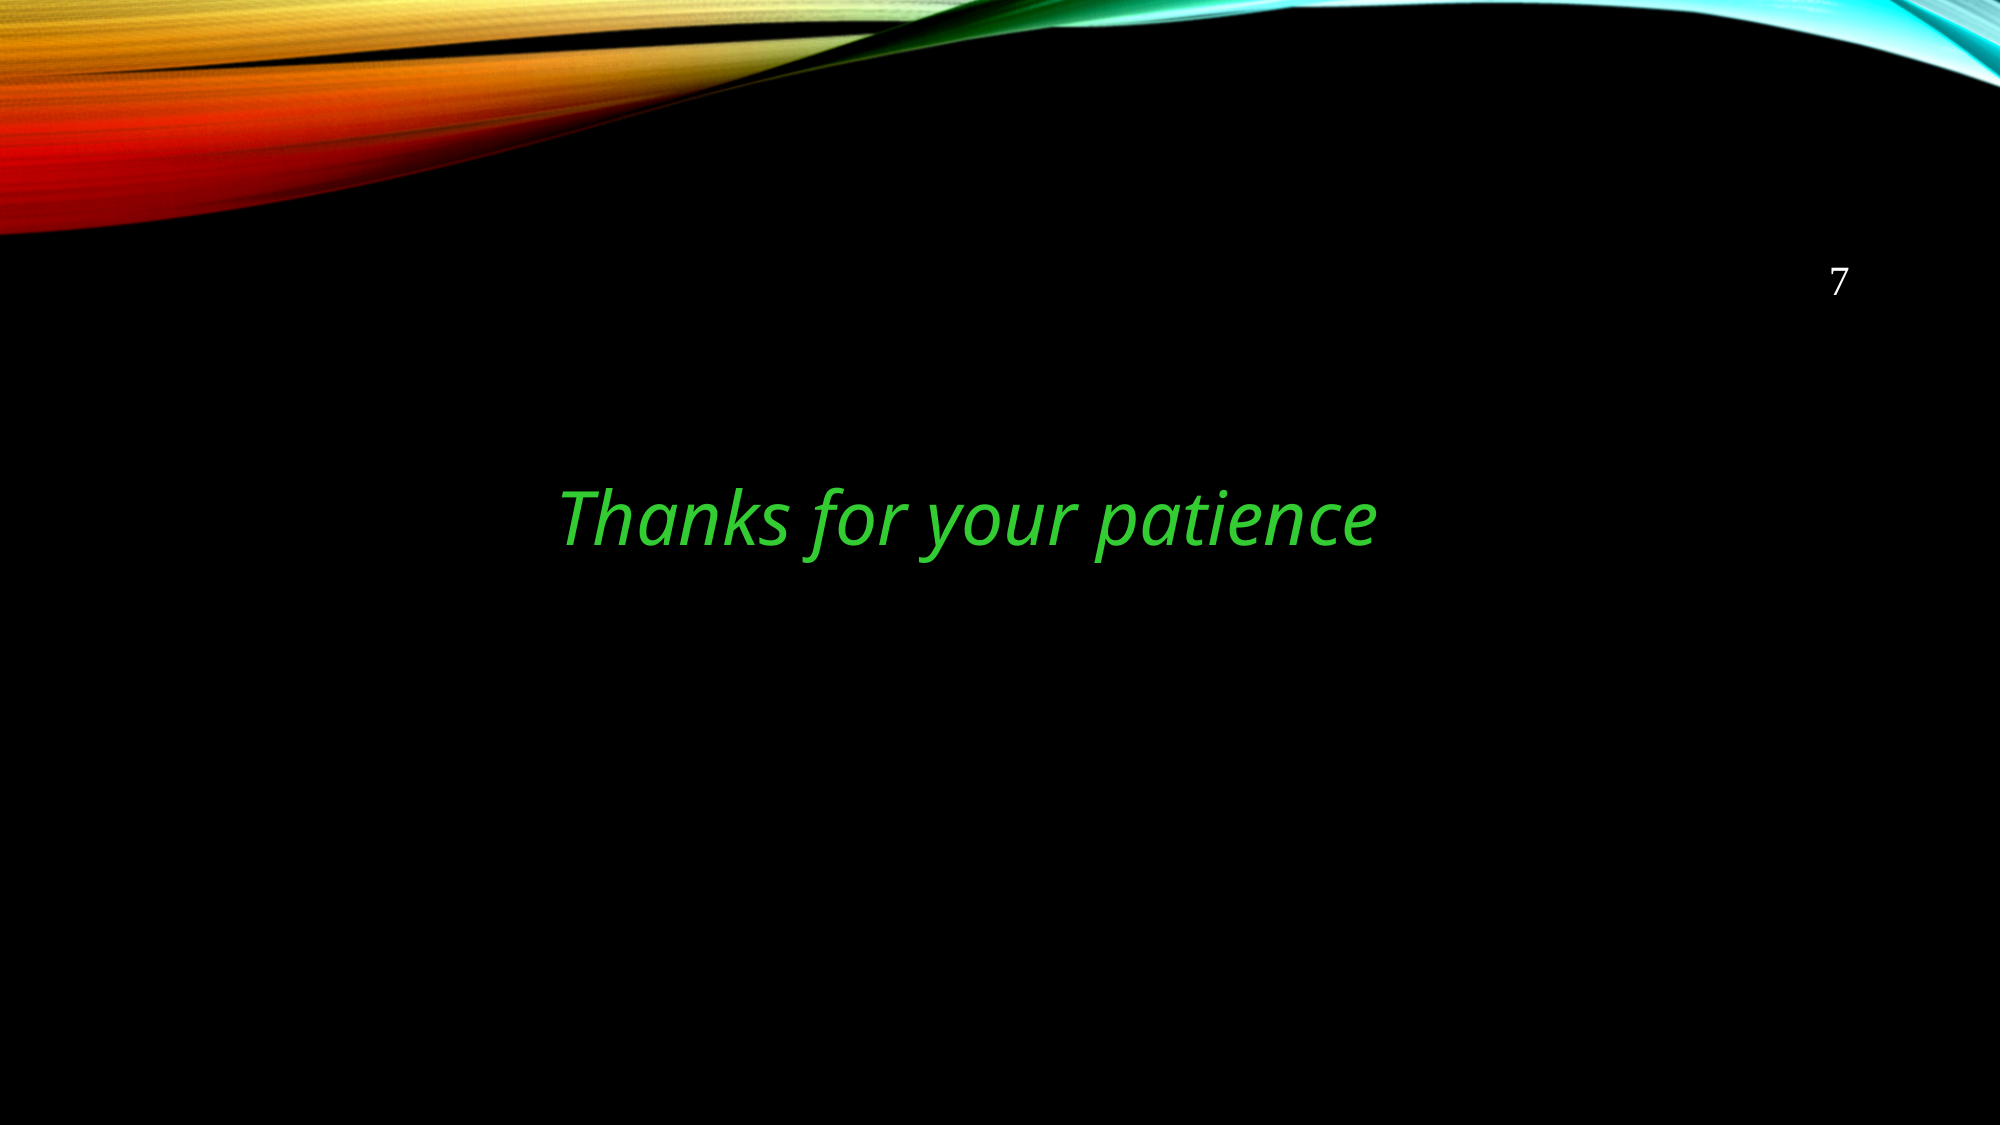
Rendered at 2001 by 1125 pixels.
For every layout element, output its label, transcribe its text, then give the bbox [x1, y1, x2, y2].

picture [0, 0, 2000, 237]
list Thanks for your patience [89, 362, 1865, 1023]
slide_number 7 [1414, 248, 1865, 309]
